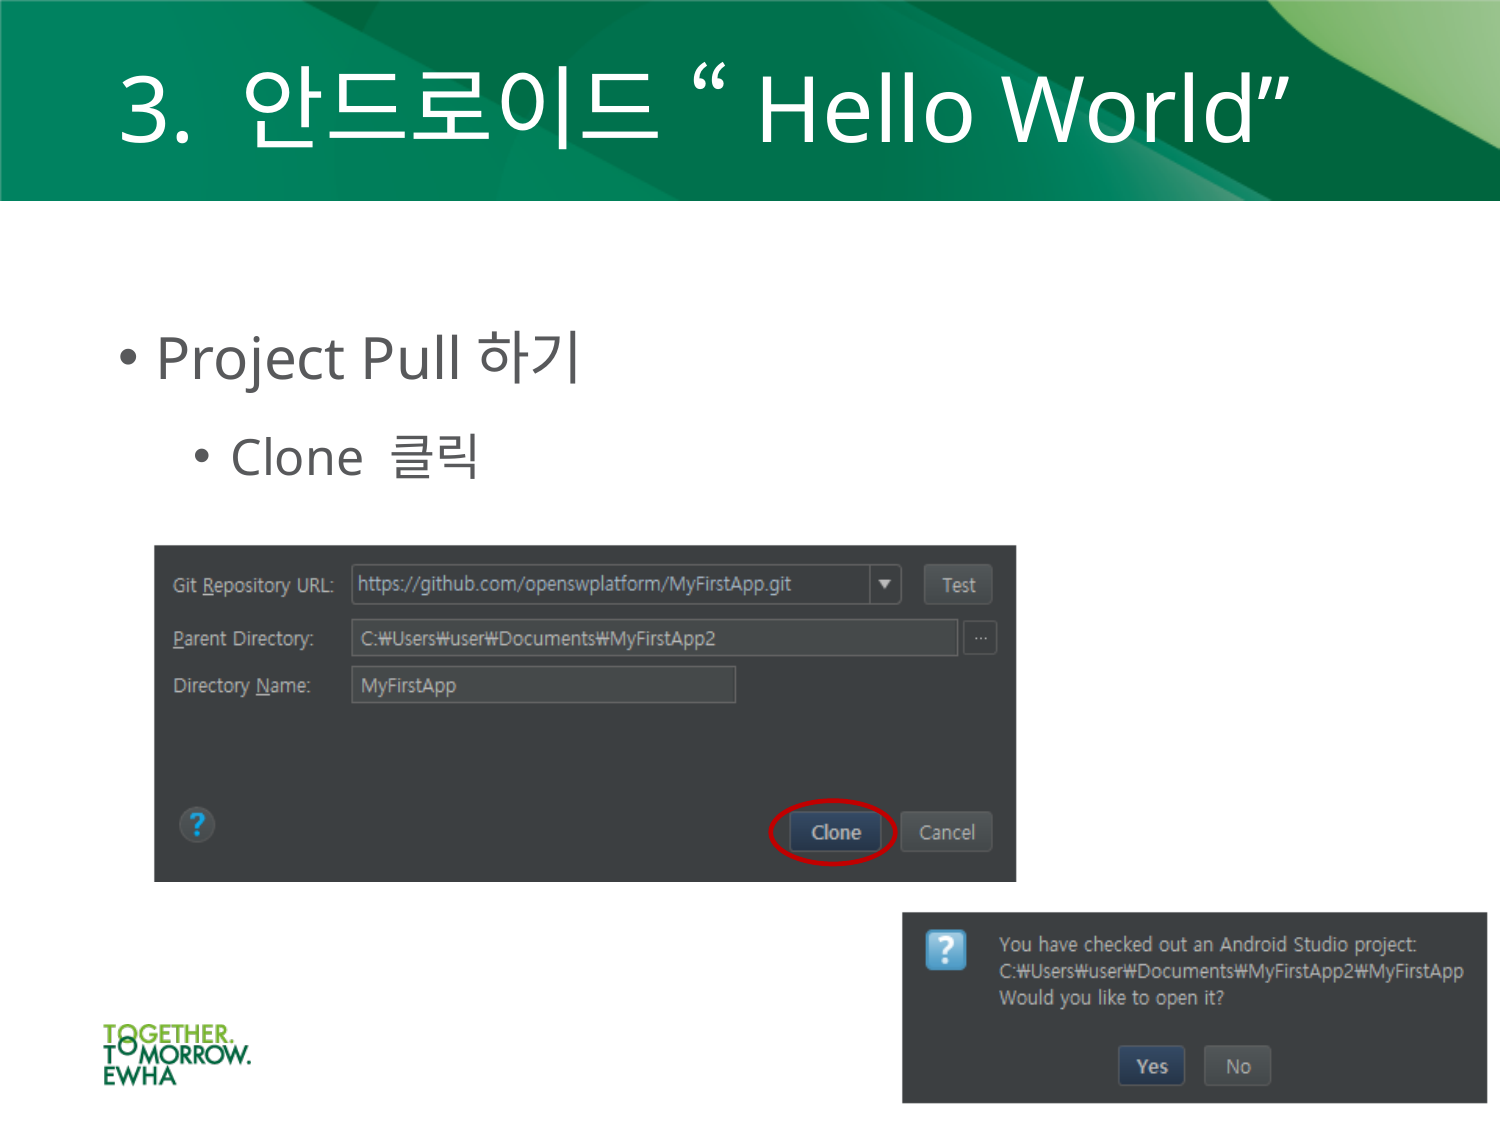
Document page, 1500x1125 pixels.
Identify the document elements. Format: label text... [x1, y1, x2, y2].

picture [103, 1024, 251, 1087]
picture [142, 497, 1029, 882]
title 3. 안드로이드 “Hello World” [103, 4, 1457, 222]
picture [890, 898, 1500, 1116]
picture [0, 0, 1500, 201]
list Project Pull하기 Clone 클릭 [103, 299, 1397, 1014]
